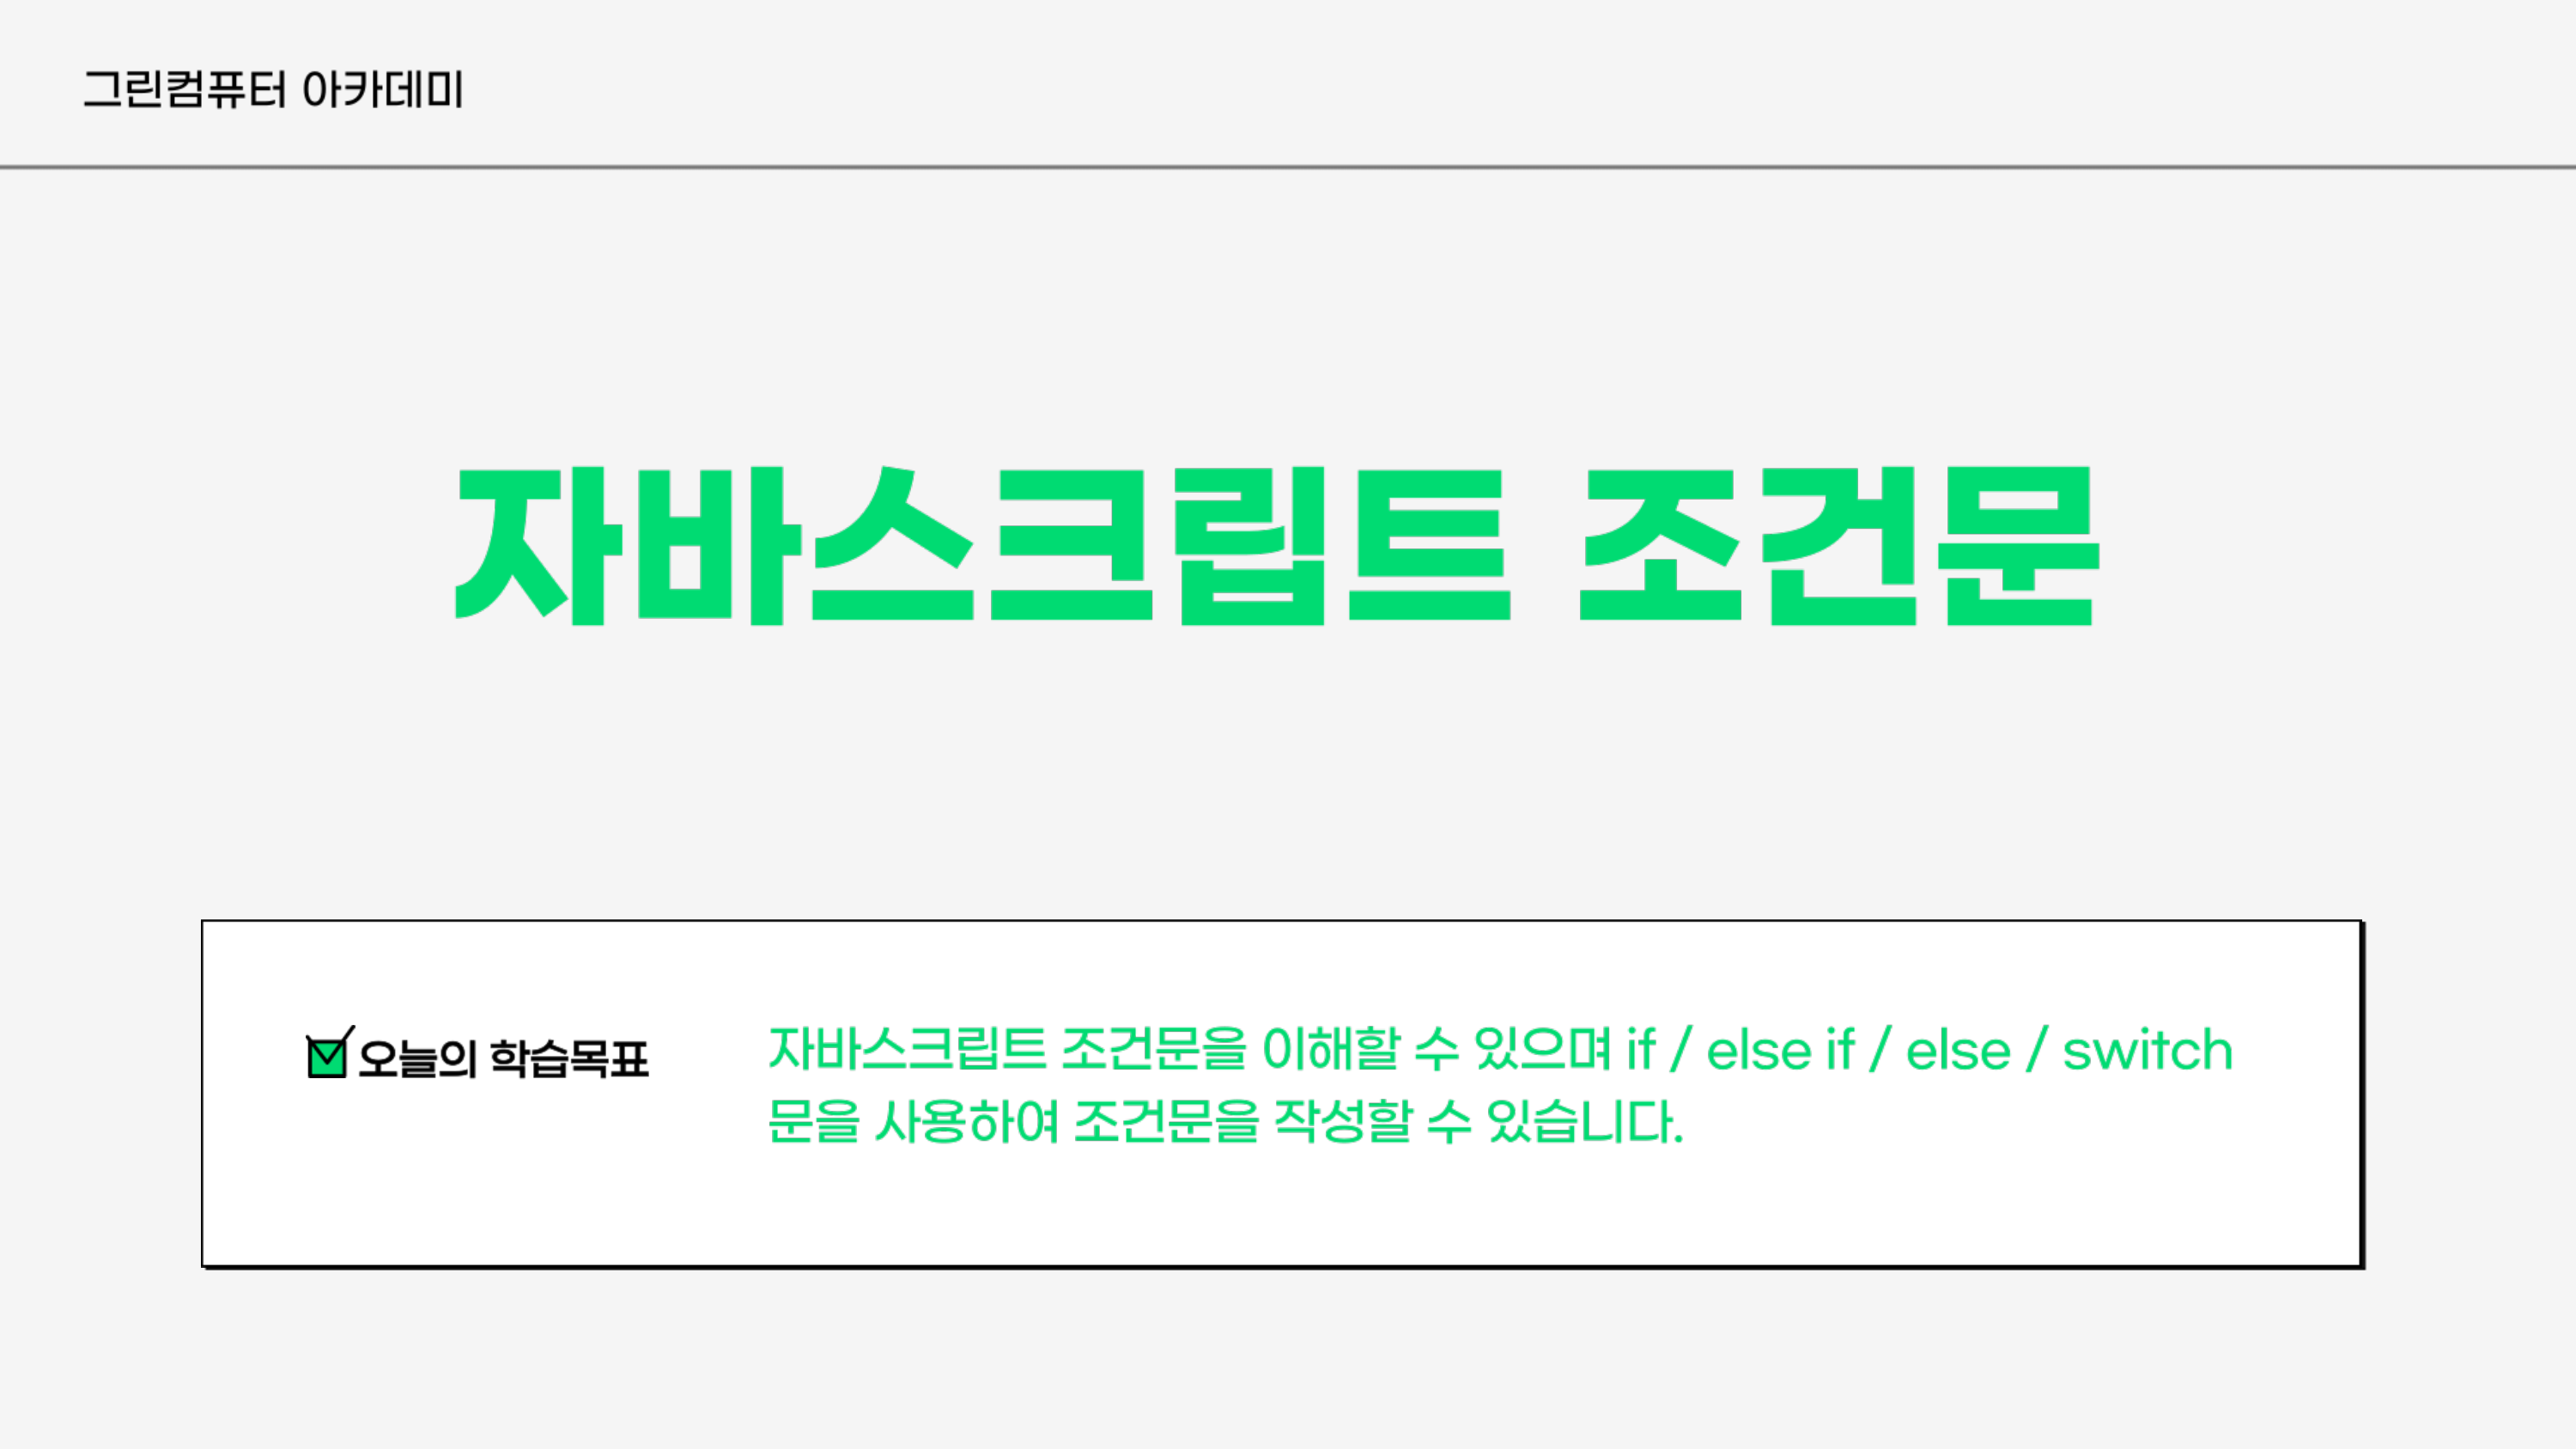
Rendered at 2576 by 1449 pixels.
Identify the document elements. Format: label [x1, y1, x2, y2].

text_box [0, 159, 2576, 175]
picture [76, 57, 486, 143]
text_box [201, 919, 2362, 1268]
text_box [306, 1025, 685, 1094]
picture [0, 407, 2576, 1445]
